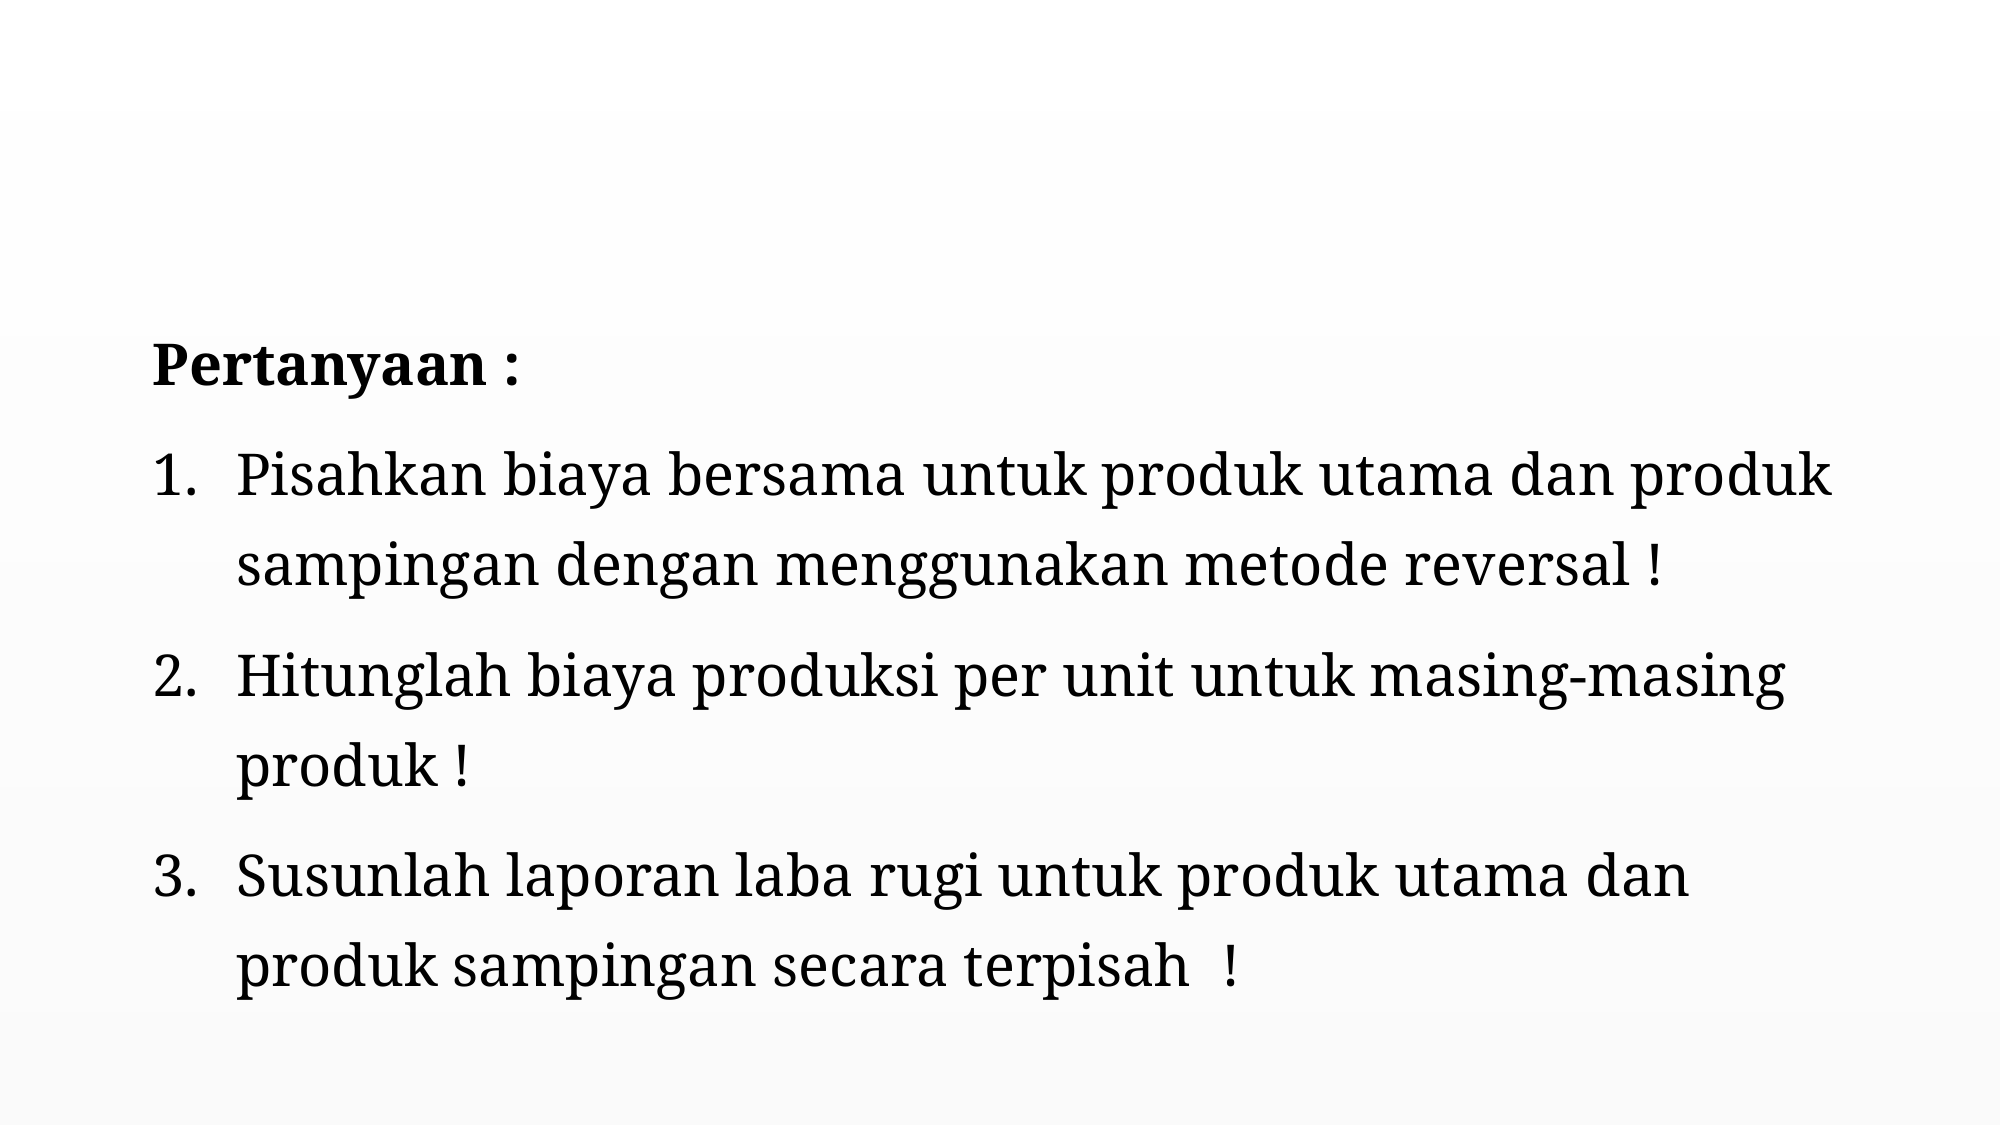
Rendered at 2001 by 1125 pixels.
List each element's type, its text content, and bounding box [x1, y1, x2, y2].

list Pertanyaan : Pisahkan biaya bersama untuk produk utama dan produk sampingan dengan menggunakan metode reversal ! Hitunglah biaya produksi per unit untuk masing-masing produk ! Susunlah laporan laba rugi untuk produk utama dan produk sampingan secara terpisah ! [137, 299, 1863, 1014]
